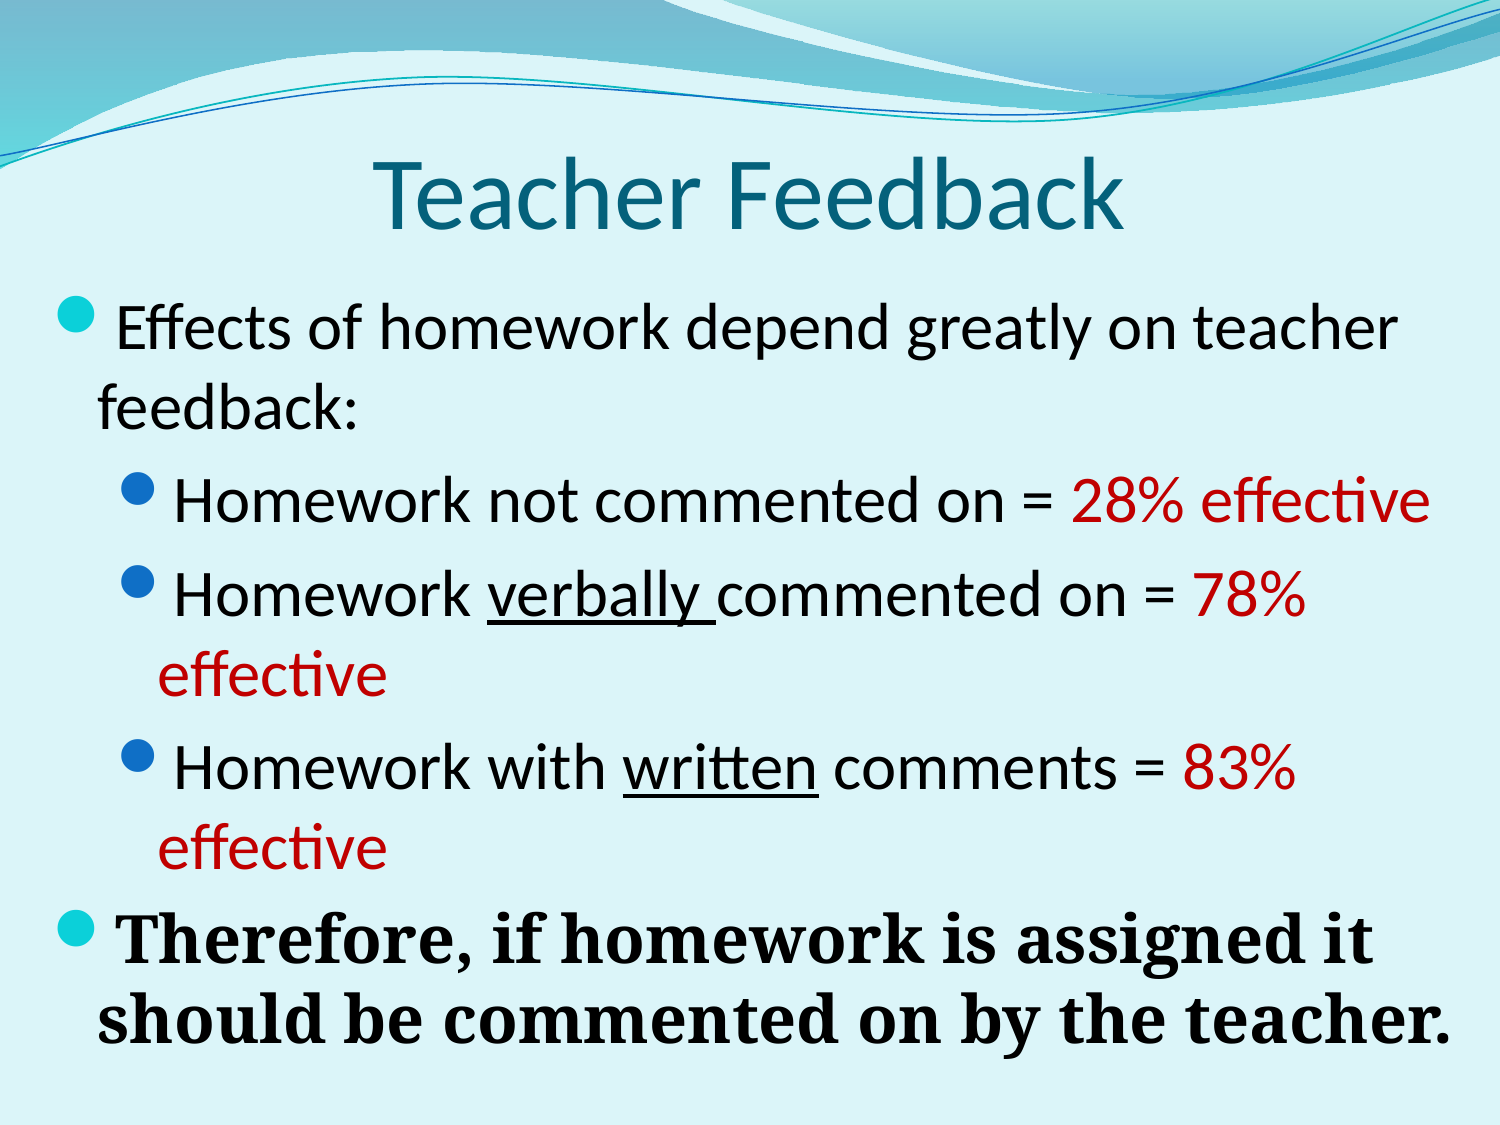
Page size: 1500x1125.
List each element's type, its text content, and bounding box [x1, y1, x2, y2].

list Effects of homework depend greatly on teacher feedback: Homework not commented on = 28% effective Homework verbally commented on = 78% effective Homework with written comments = 83% effective Therefore, if homework is assigned it should be commented on by the teacher. [37, 275, 1500, 1125]
title Teacher Feedback [0, 115, 1500, 250]
